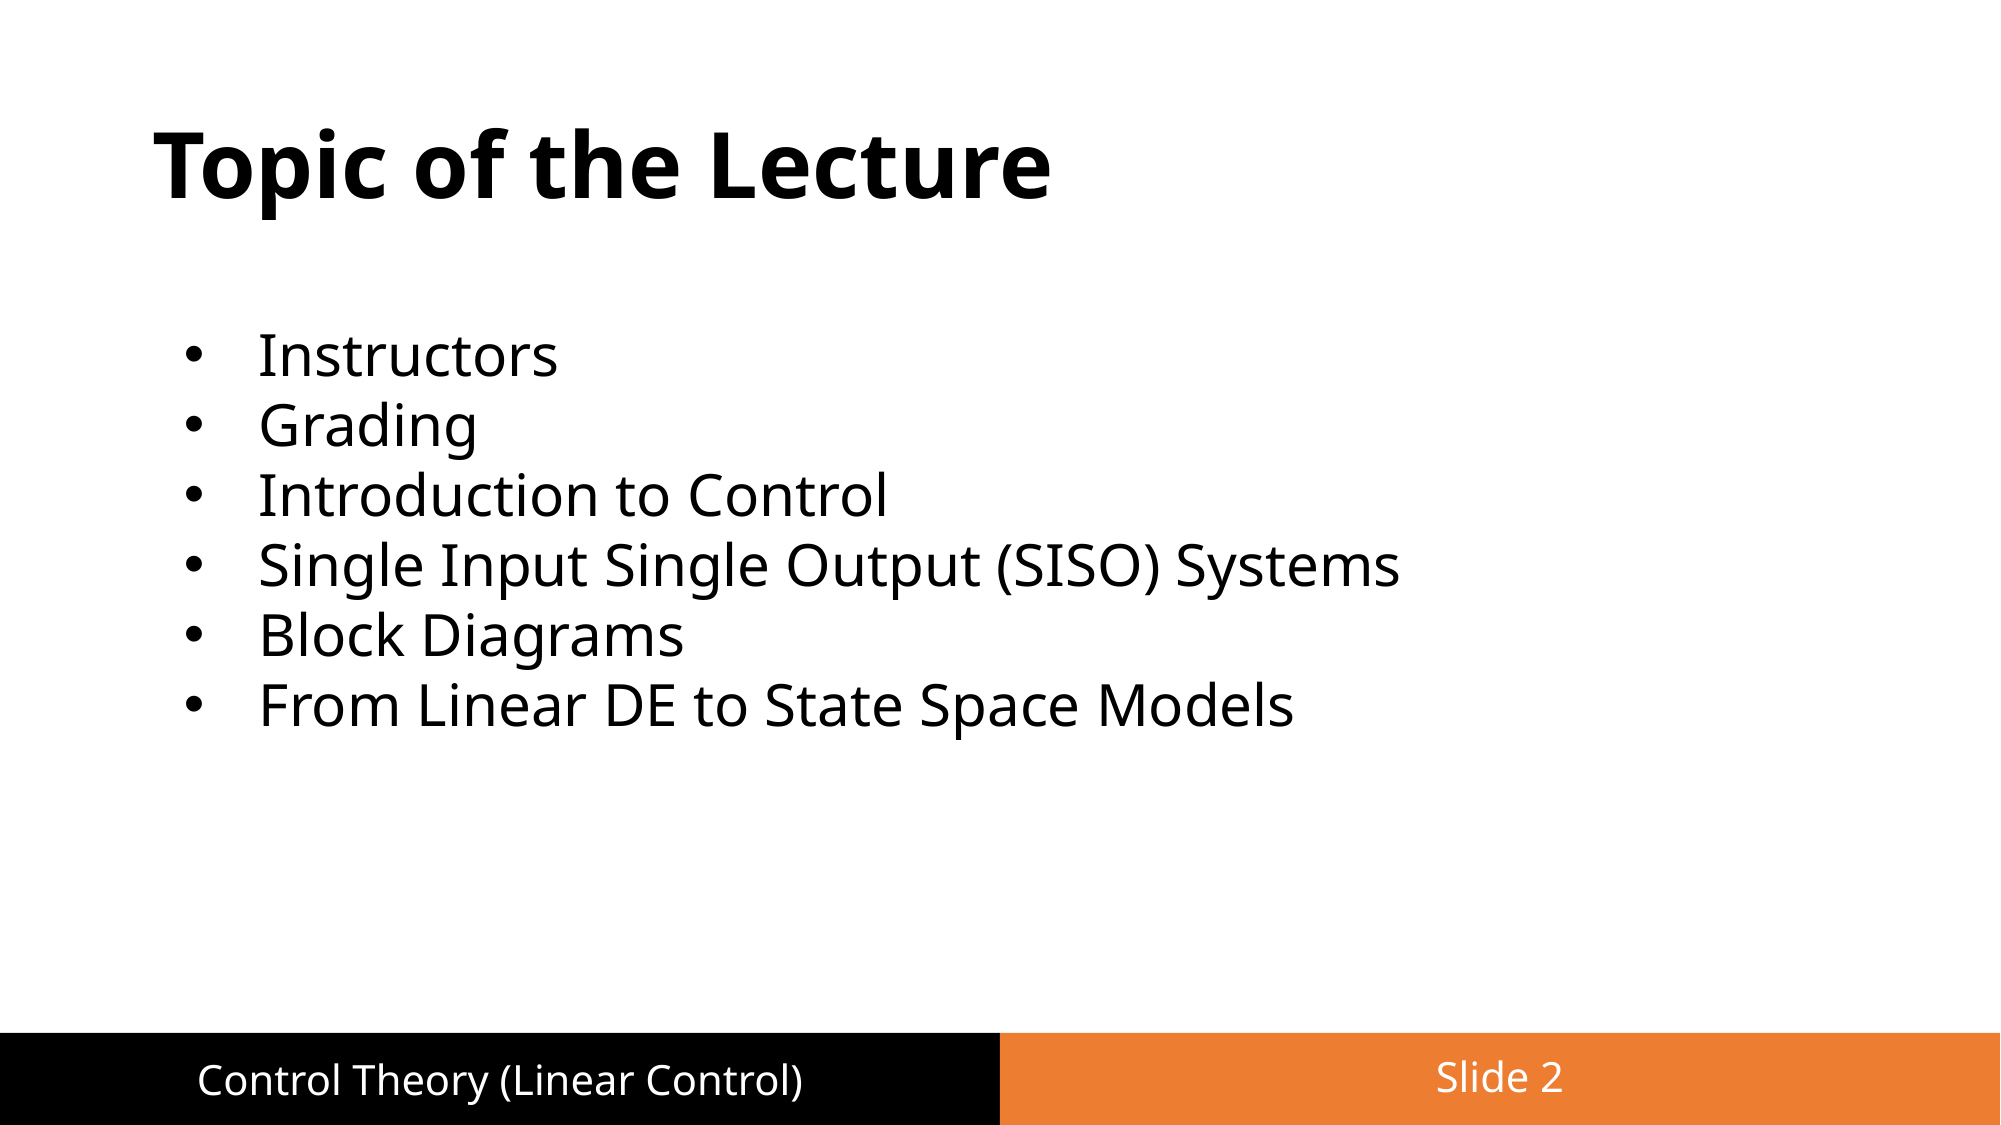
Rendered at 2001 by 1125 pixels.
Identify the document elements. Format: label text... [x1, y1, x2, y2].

title Topic of the Lecture [137, 59, 1863, 278]
text_box Instructors Grading Introduction to Control Single Input Single Output (SISO) Systems Block Diagrams From Linear DE to State Space Models [169, 311, 1863, 880]
text_box Control Theory (Linear Control) [0, 1032, 999, 1125]
text_box Slide 2 [999, 1032, 2000, 1125]
